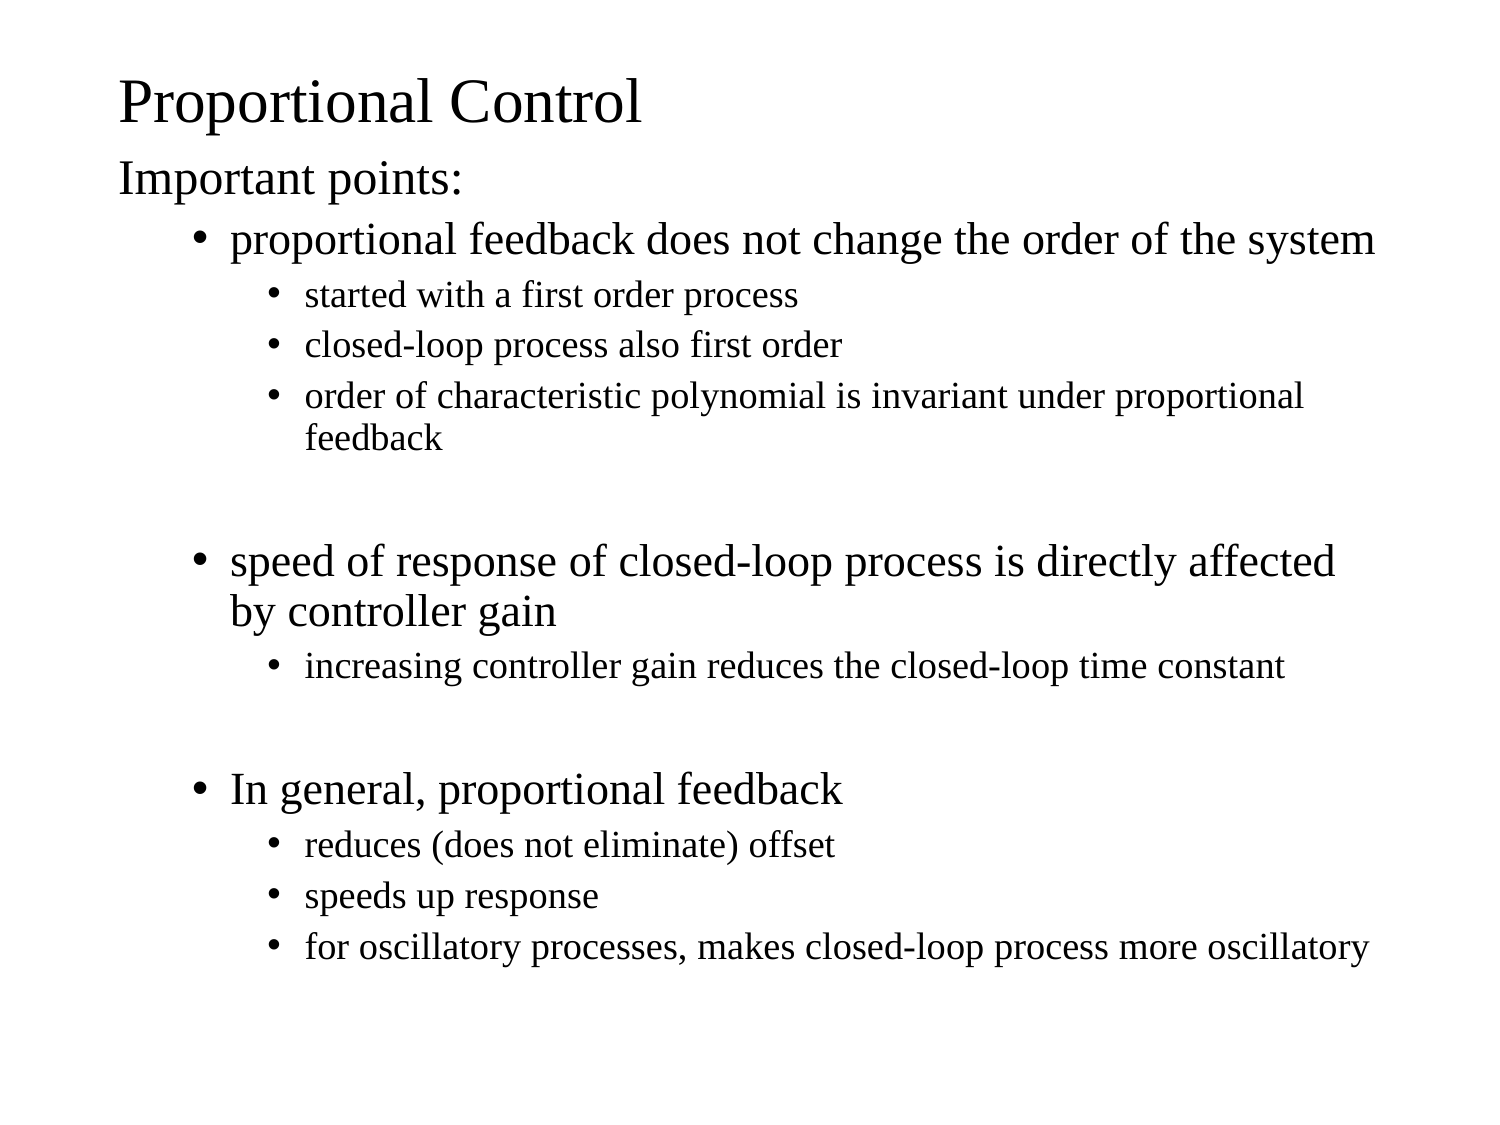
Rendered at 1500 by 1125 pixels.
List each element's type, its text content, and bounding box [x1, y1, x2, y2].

list Important points: proportional feedback does not change the order of the system started with a first order process closed-loop process also first order order of characteristic polynomial is invariant under proportional feedback speed of response of closed-loop process is directly affected by controller gain increasing controller gain reduces the closed-loop time constant In general, proportional feedback reduces (does not eliminate) offset speeds up response for oscillatory processes, makes closed-loop process more oscillatory [103, 143, 1397, 1014]
title Proportional Control [103, 59, 1397, 143]
